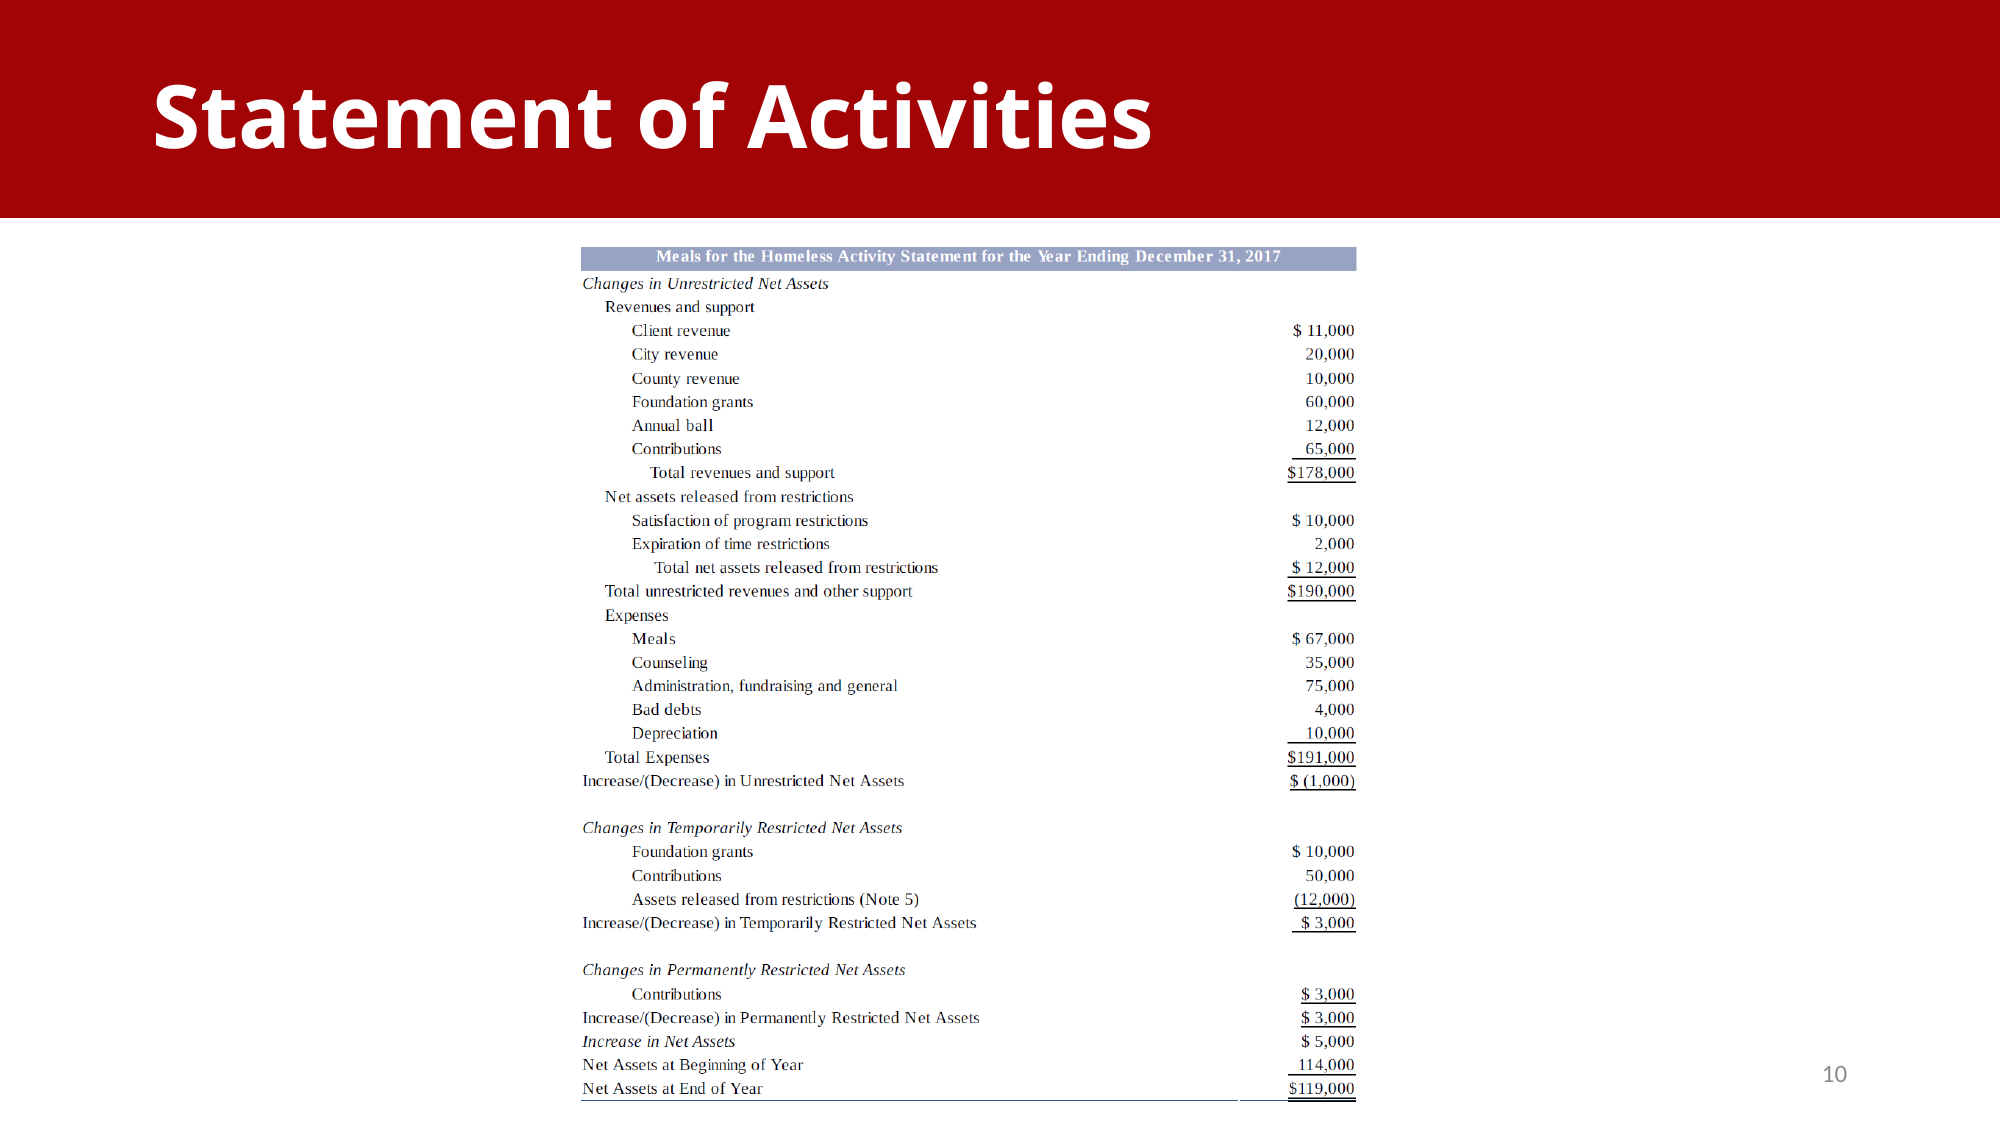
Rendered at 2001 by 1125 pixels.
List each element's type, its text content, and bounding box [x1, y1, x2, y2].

text_box [0, 0, 2000, 218]
picture [562, 234, 1379, 1114]
title Statement of Activities [137, 229, 1863, 278]
text_box Statement of Activities [137, 11, 1863, 229]
slide_number 10 [1412, 1042, 1863, 1103]
